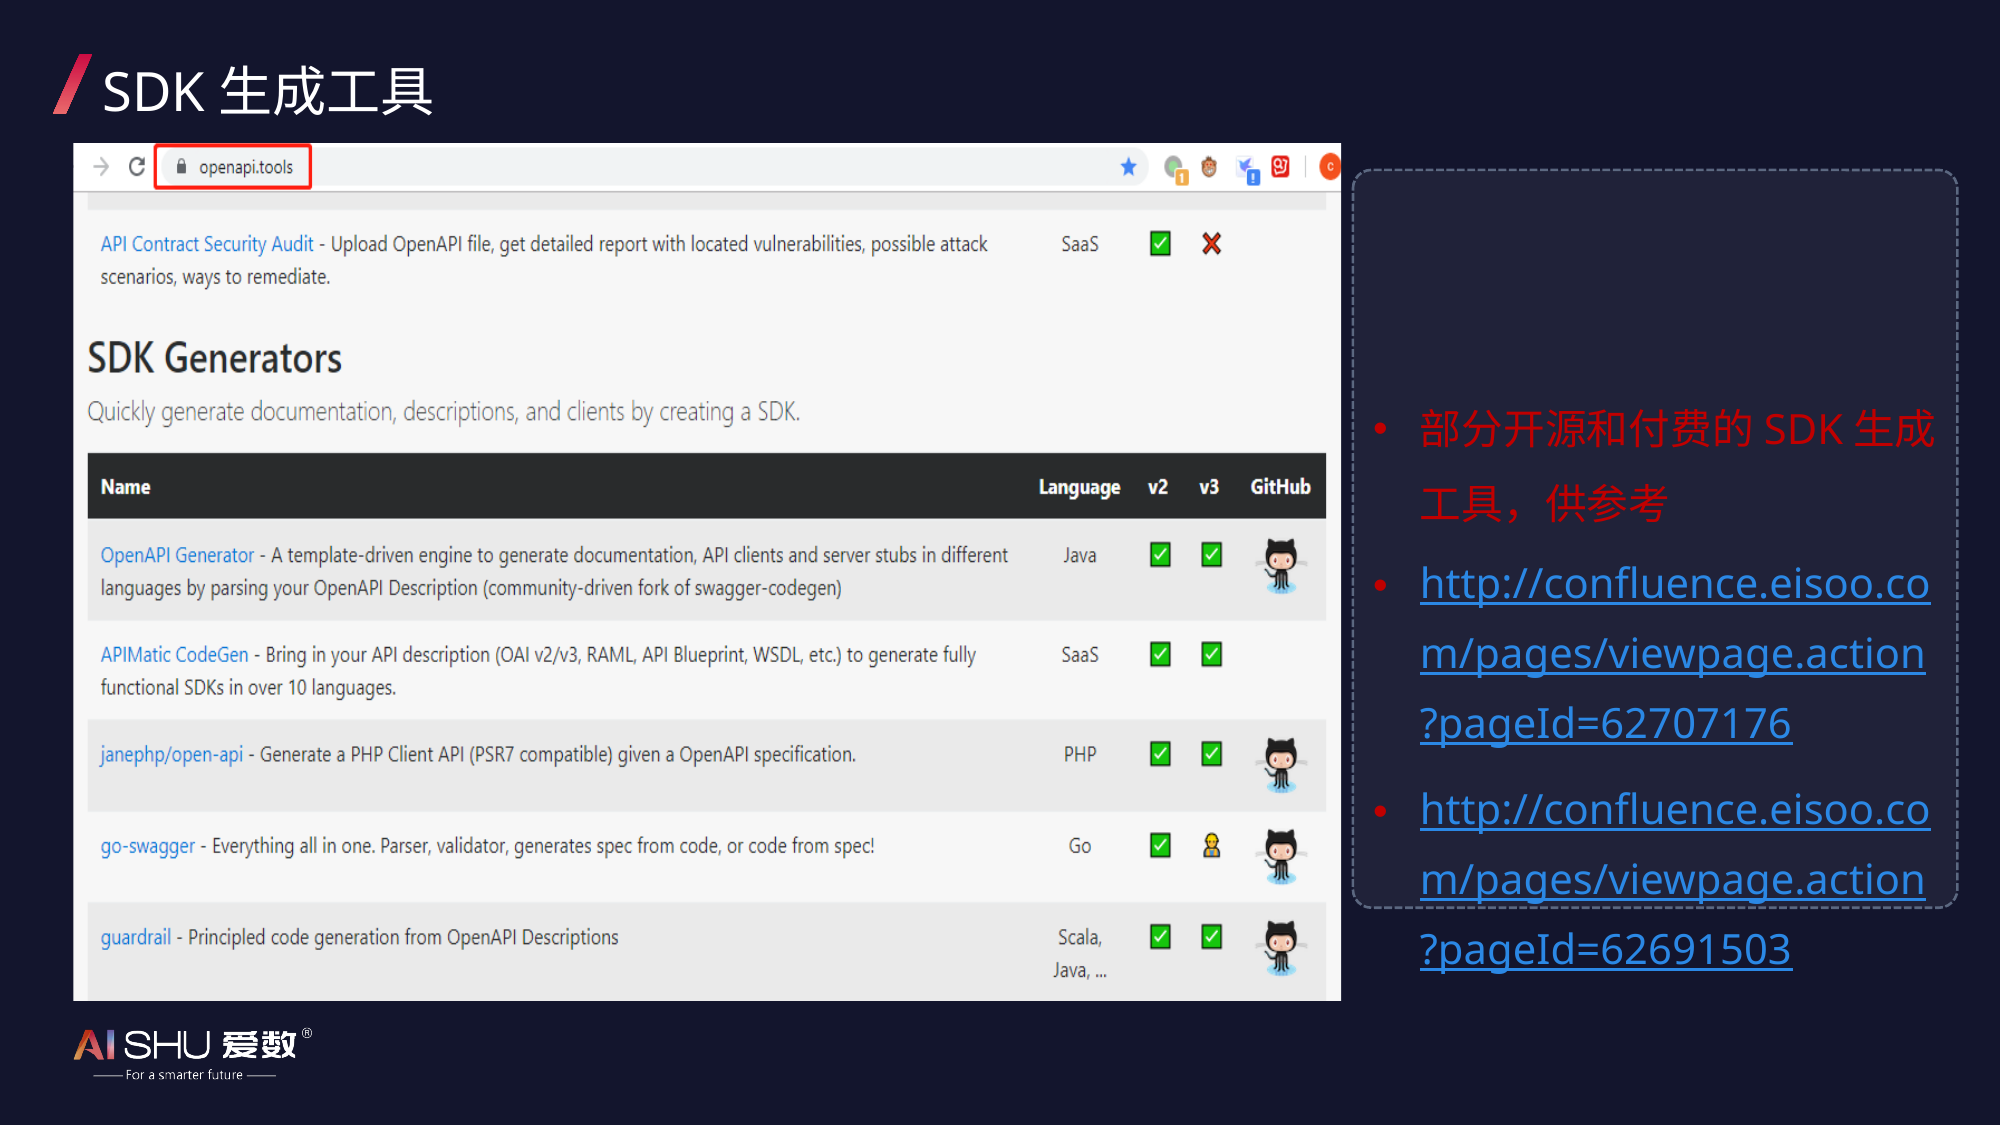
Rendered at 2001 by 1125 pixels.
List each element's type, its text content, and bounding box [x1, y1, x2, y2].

picture [53, 1004, 326, 1096]
text_box 部分开源和付费的SDK生成工具，供参考 http://confluence.eisoo.com/pages/viewpage.action?pageId=62707176 http://confluence.eisoo.com/pages/viewpage.action?pageId=62691503 [1351, 168, 1959, 909]
picture [73, 143, 1342, 1001]
title SDK生成工具 [87, 36, 1603, 157]
